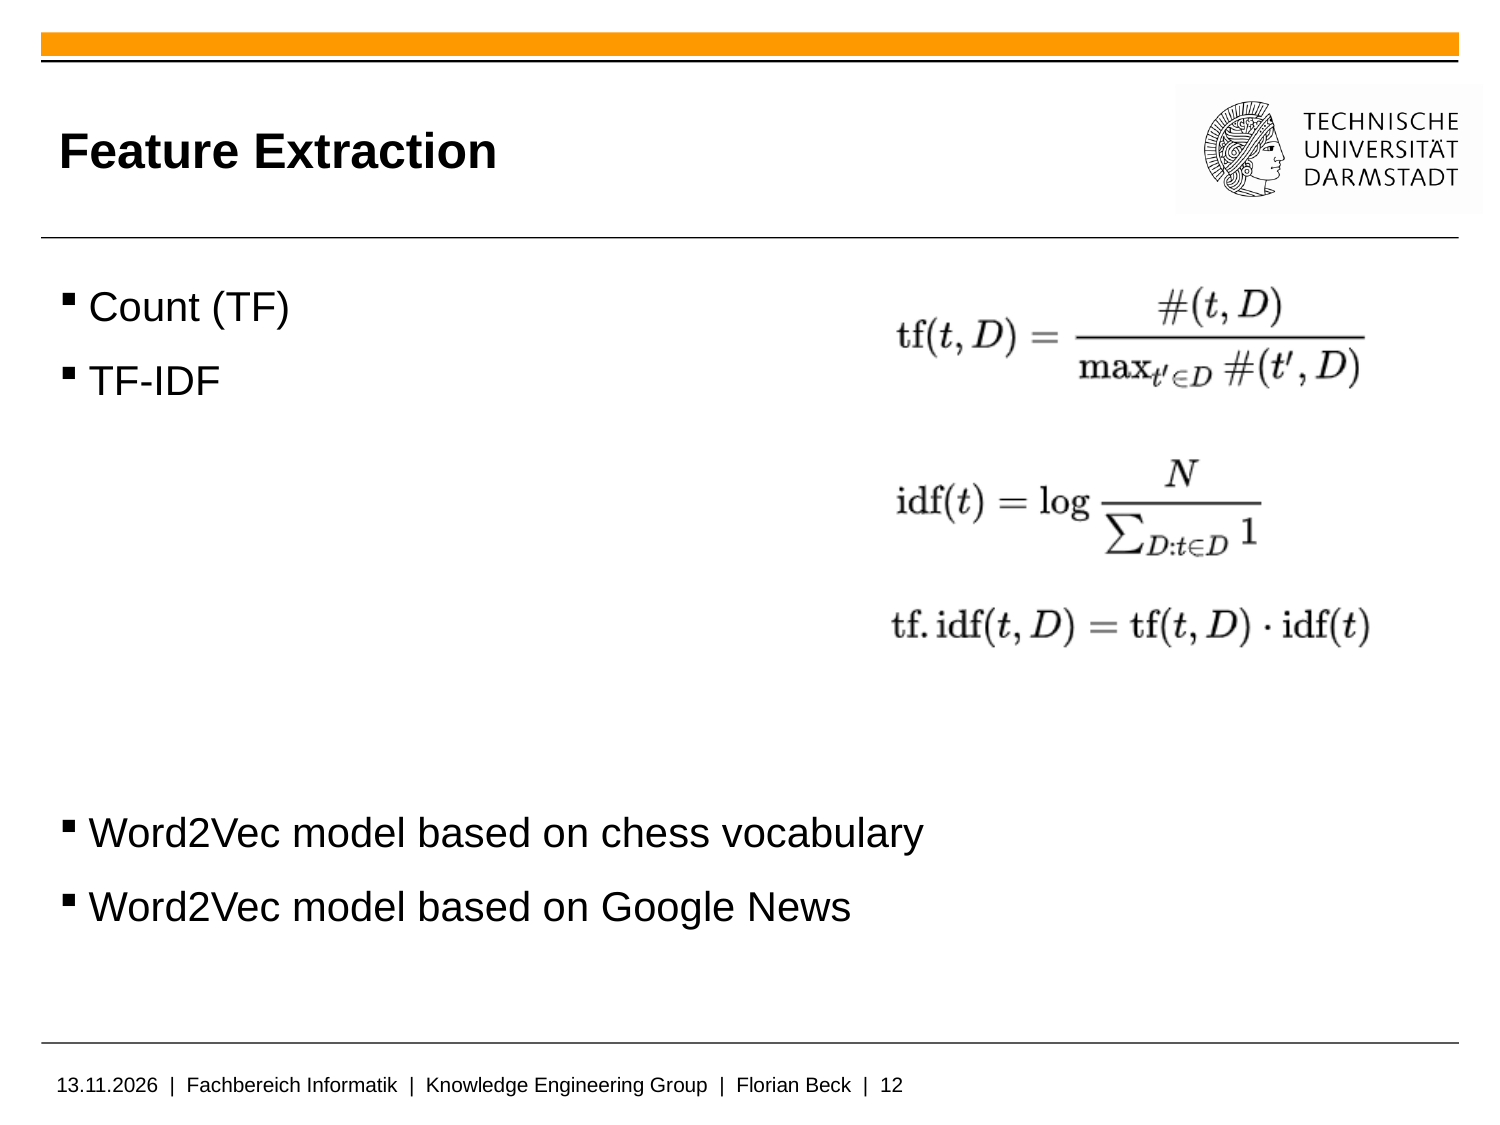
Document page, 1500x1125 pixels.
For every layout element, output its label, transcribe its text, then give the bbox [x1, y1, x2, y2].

picture [879, 592, 1379, 658]
picture [881, 253, 1373, 410]
picture [1175, 84, 1483, 214]
picture [881, 425, 1282, 574]
list Count (TF) TF-IDF Word2Vec model based on chess vocabulary Word2Vec model based on Google News [58, 257, 1459, 993]
title Feature Extraction [58, 79, 1149, 218]
